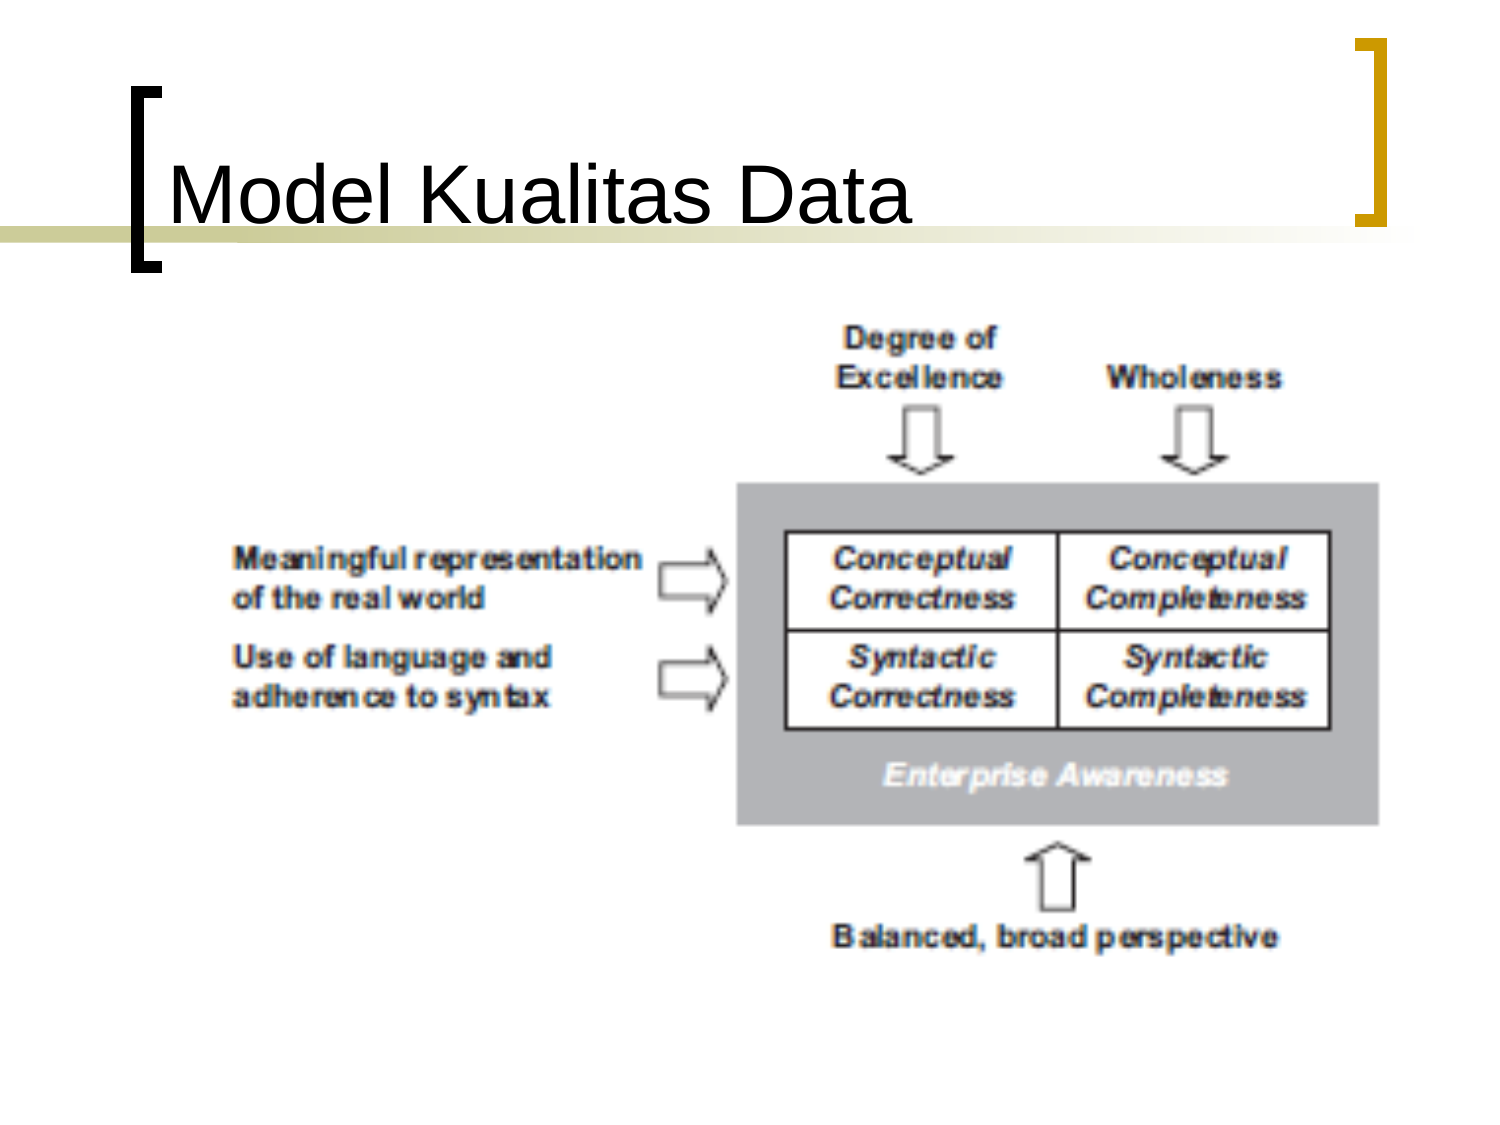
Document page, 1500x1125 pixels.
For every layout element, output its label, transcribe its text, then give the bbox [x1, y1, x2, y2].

picture [122, 316, 1410, 969]
title Model Kualitas Data [152, 15, 1328, 248]
